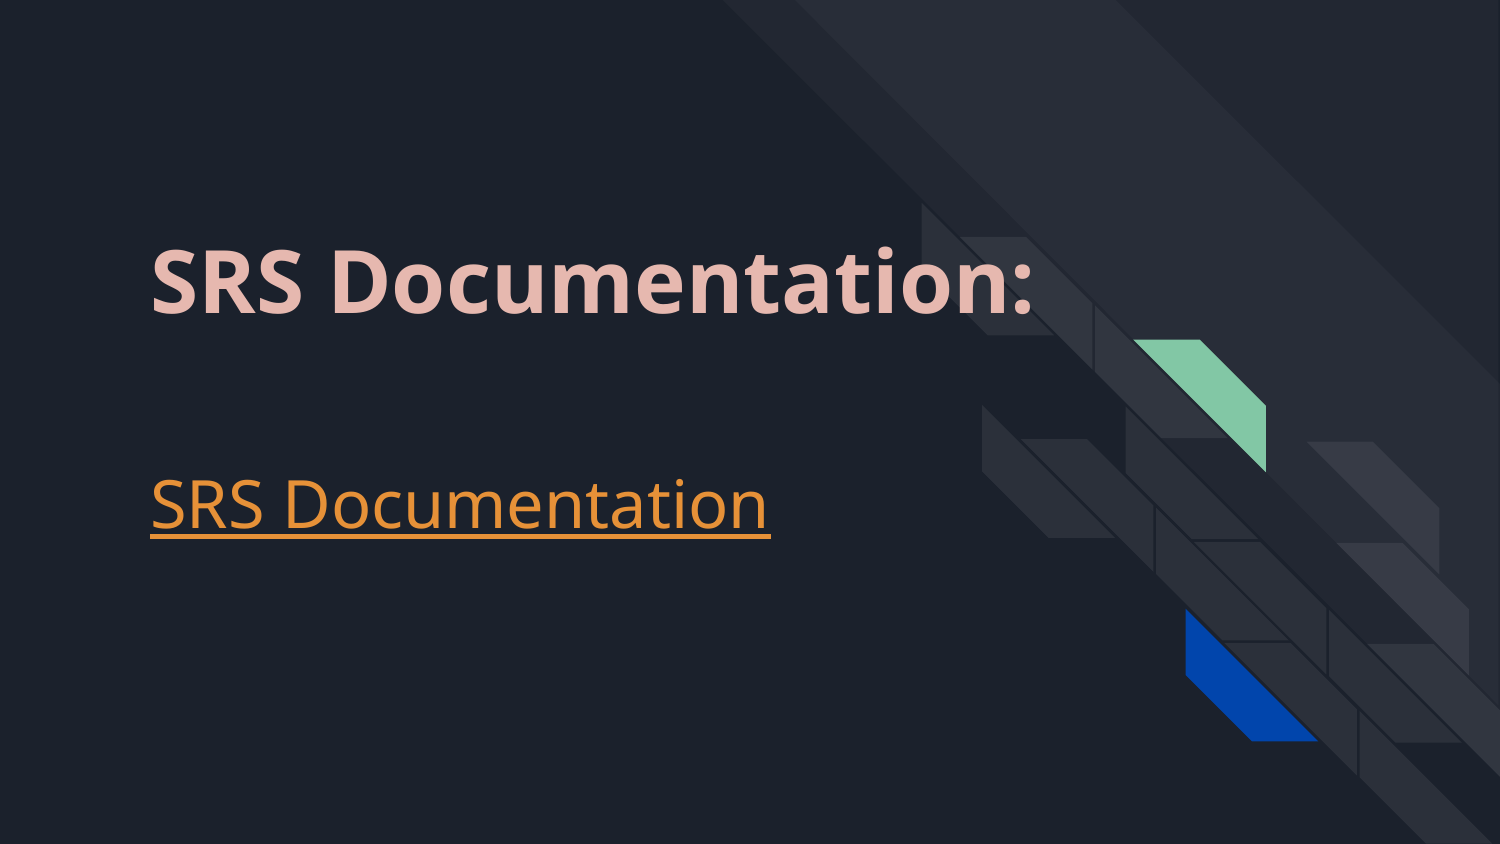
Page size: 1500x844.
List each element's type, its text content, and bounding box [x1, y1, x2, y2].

list SRS Documentation [135, 433, 919, 634]
title SRS Documentation: [135, 210, 1181, 425]
